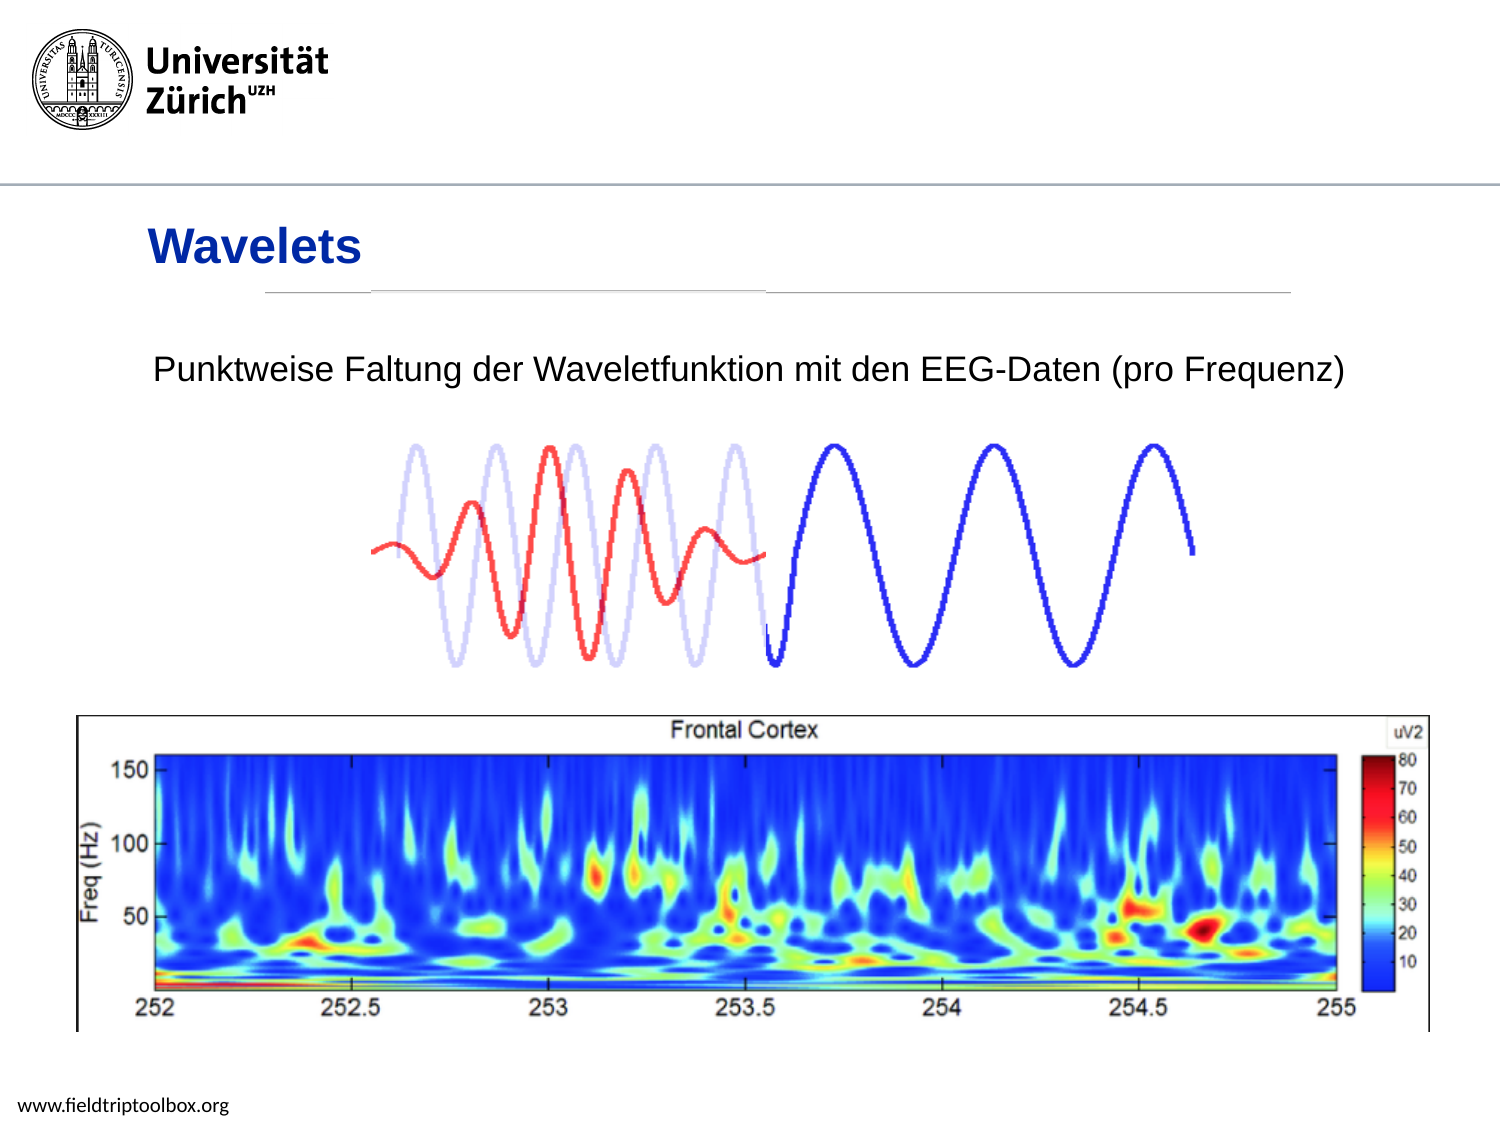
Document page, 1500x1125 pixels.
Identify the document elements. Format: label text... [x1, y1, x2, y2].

text_box Punktweise Faltung der Waveletfunktion mit den EEG-Daten (pro Frequenz) [138, 338, 265, 397]
picture [76, 290, 1430, 1032]
text_box www.fieldtriptoolbox.org [2, 1084, 245, 1125]
title Wavelets [147, 208, 1353, 291]
text_box Punktweise Faltung der Waveletfunktion mit den EEG-Daten (pro Frequenz) [1291, 338, 1362, 397]
picture [26, 23, 334, 136]
